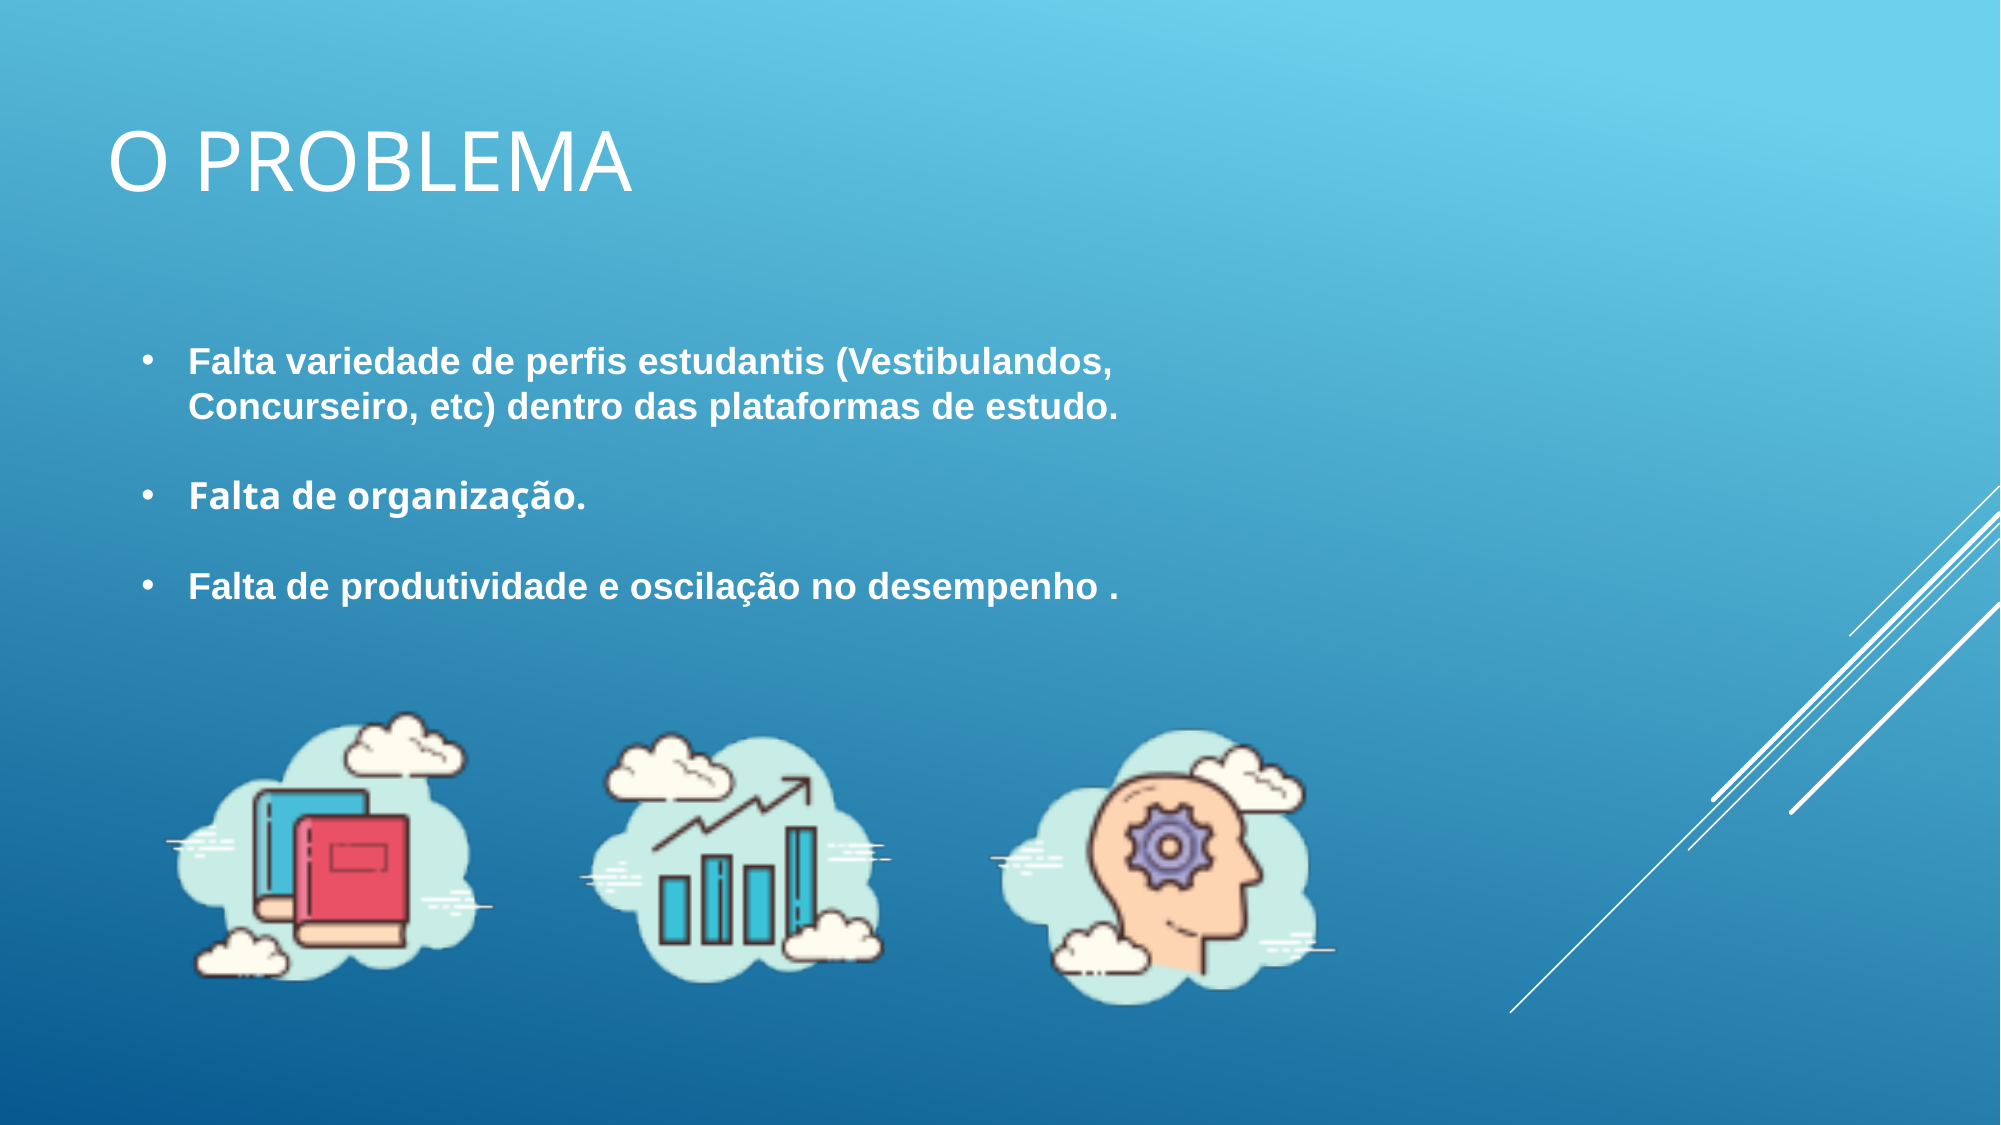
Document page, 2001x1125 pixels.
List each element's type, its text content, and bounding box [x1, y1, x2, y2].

picture [141, 676, 506, 1042]
picture [968, 676, 1353, 1062]
text_box O PROBLEMA [92, 100, 738, 216]
picture [561, 690, 913, 1042]
text_box Falta variedade de perfis estudantis (Vestibulandos, Concurseiro, etc) dentro das plataformas de estudo. Falta de organização. Falta de produtividade e oscilação no desempenho . [126, 329, 1198, 615]
